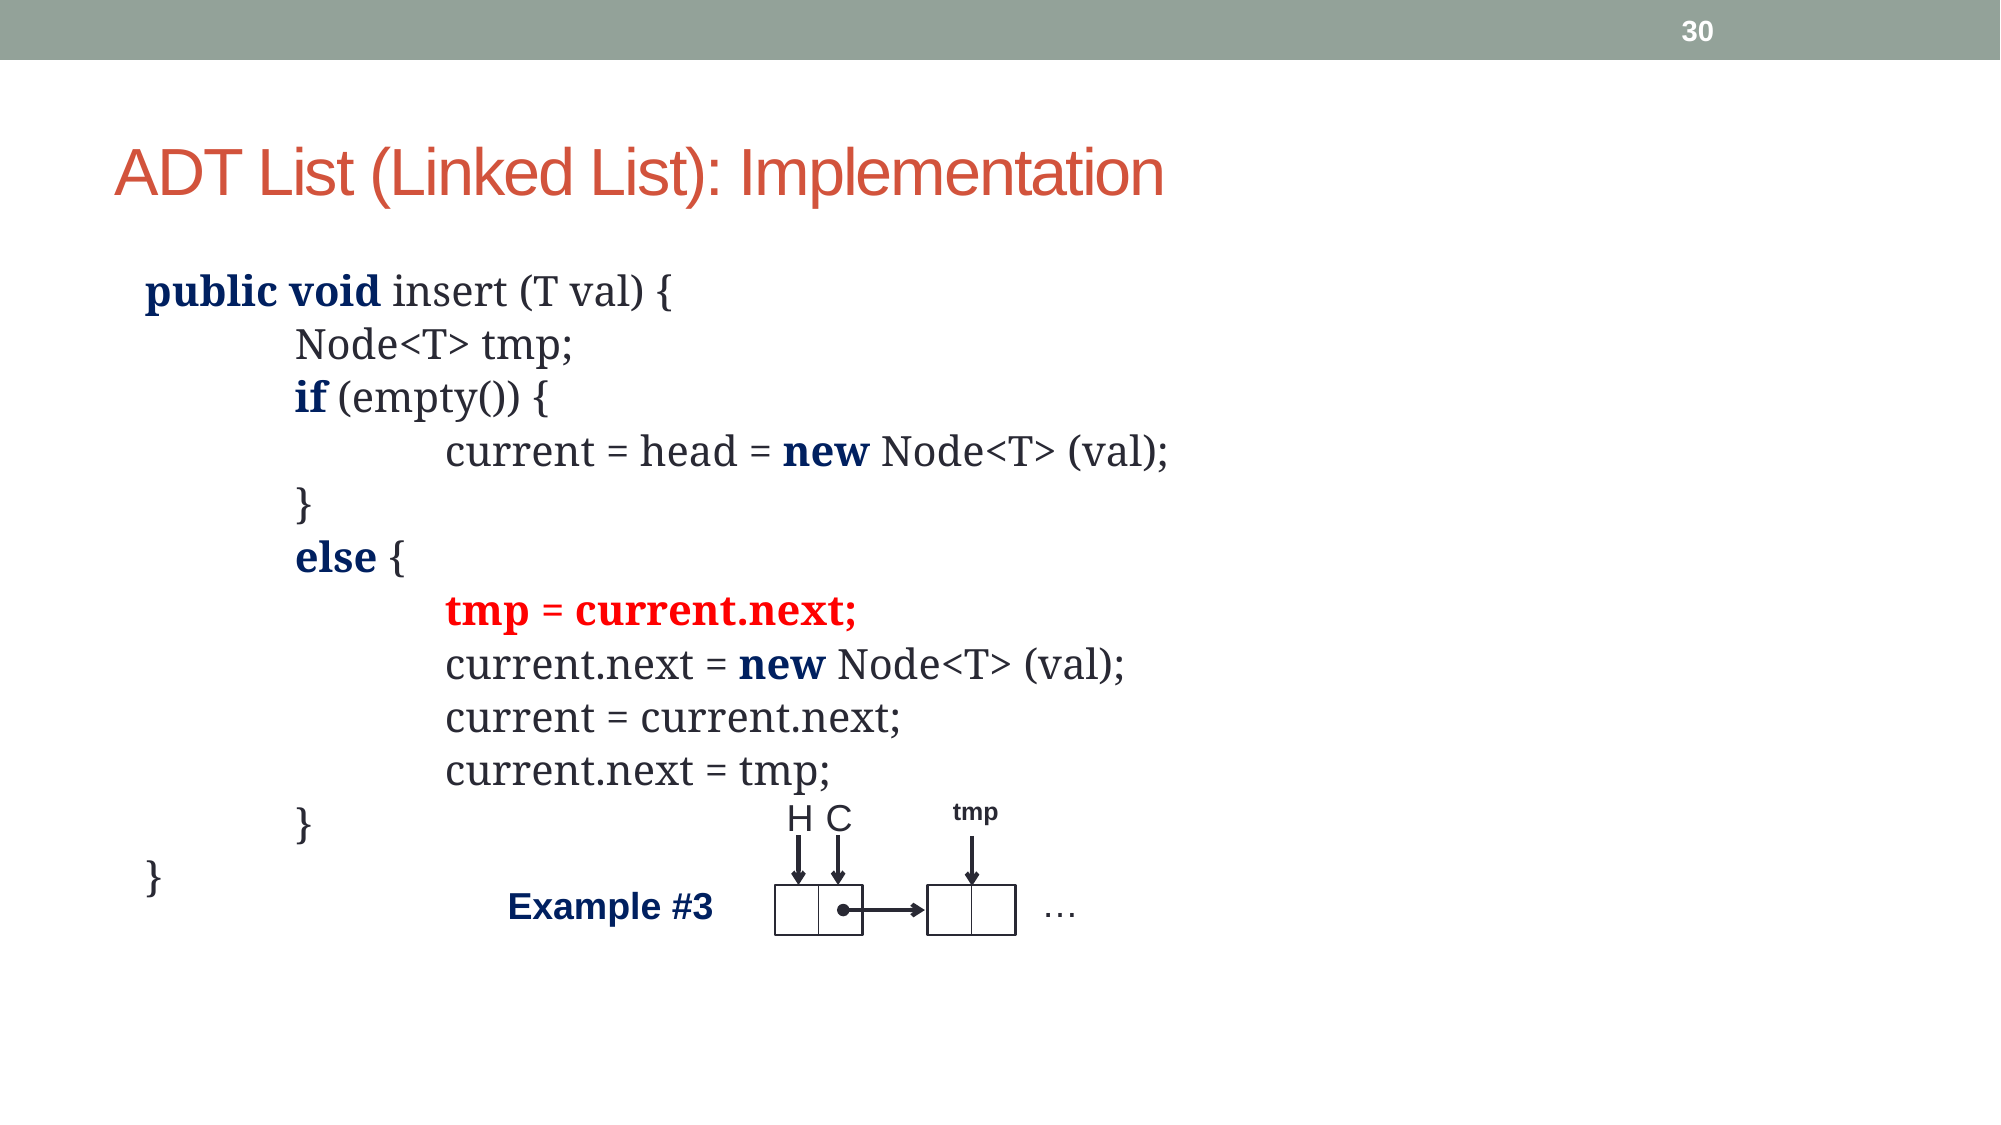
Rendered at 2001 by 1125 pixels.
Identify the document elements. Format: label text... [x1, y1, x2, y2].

text_box … [1026, 872, 1094, 933]
slide_number 63 [801, 847, 805, 871]
text_box Example #3 [492, 874, 729, 935]
text_box C [810, 786, 868, 847]
slide_number 63 [918, 911, 926, 916]
slide_number 30 [1666, 3, 1900, 57]
text_box [926, 883, 969, 937]
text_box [972, 883, 979, 937]
slide_number 63 [865, 912, 911, 916]
text_box [980, 883, 1017, 937]
slide_number 63 [840, 847, 845, 872]
title ADT List (Linked List): Implementation [99, 87, 1900, 250]
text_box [848, 912, 865, 916]
text_box [839, 838, 845, 847]
list public void insert (T val) { Node<T> tmp; if (empty()) { current = head = new Node<T> (val); } else { tmp = current.next; current.next = new Node<T> (val); current = current.next; current.next = tmp; } } [99, 262, 1900, 1063]
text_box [819, 888, 825, 937]
slide_number 63 [974, 839, 979, 873]
text_box … [799, 838, 805, 847]
text_box H [771, 786, 810, 847]
text_box [773, 883, 865, 937]
text_box tmp [938, 787, 1014, 833]
